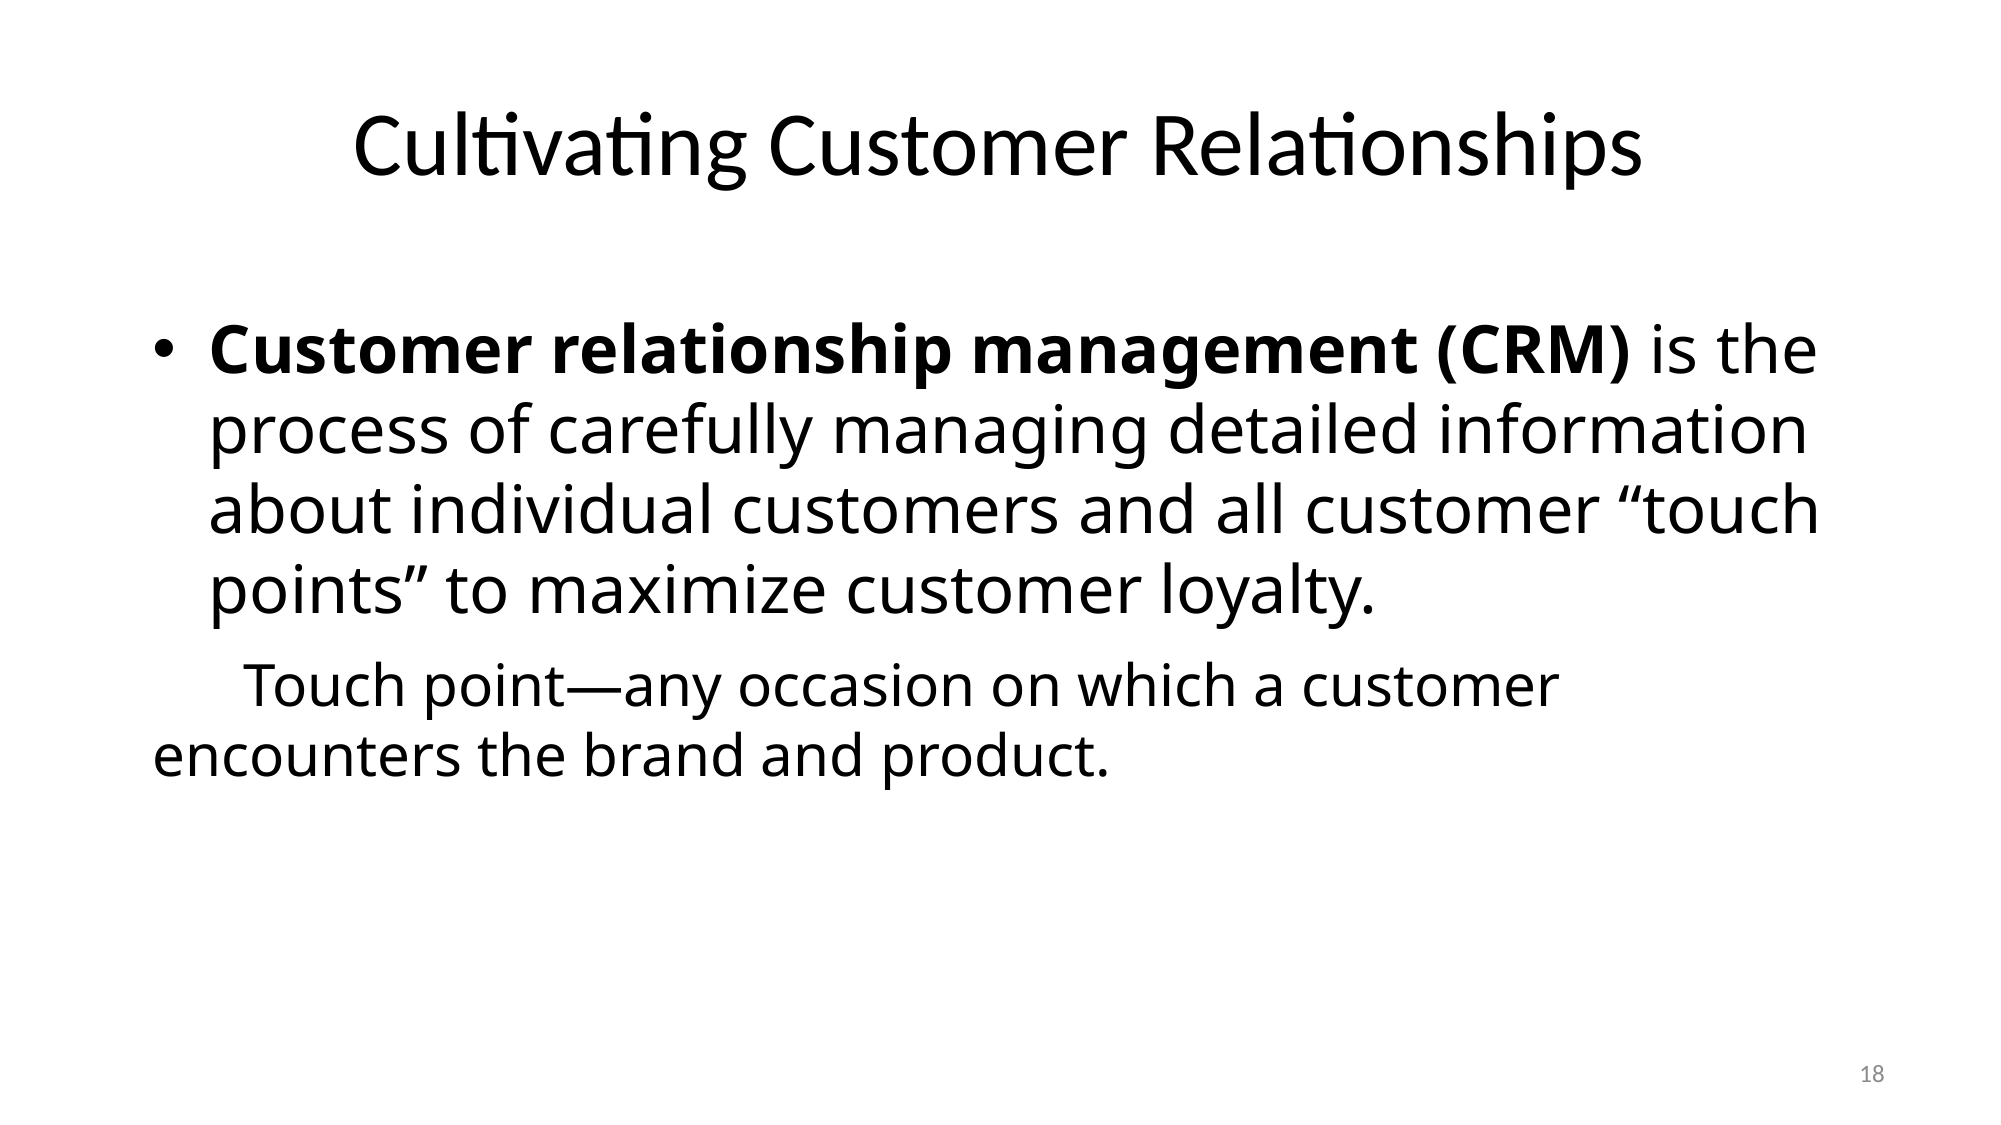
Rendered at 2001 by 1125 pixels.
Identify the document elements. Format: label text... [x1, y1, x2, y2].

title Cultivating Customer Relationships [99, 45, 1900, 233]
list Customer relationship management (CRM) is the process of carefully managing detailed information about individual customers and all customer “touch points” to maximize customer loyalty. Touch point—any occasion on which a customer encounters the brand and product. [137, 299, 1863, 1091]
slide_number 18 [1433, 1042, 1900, 1103]
